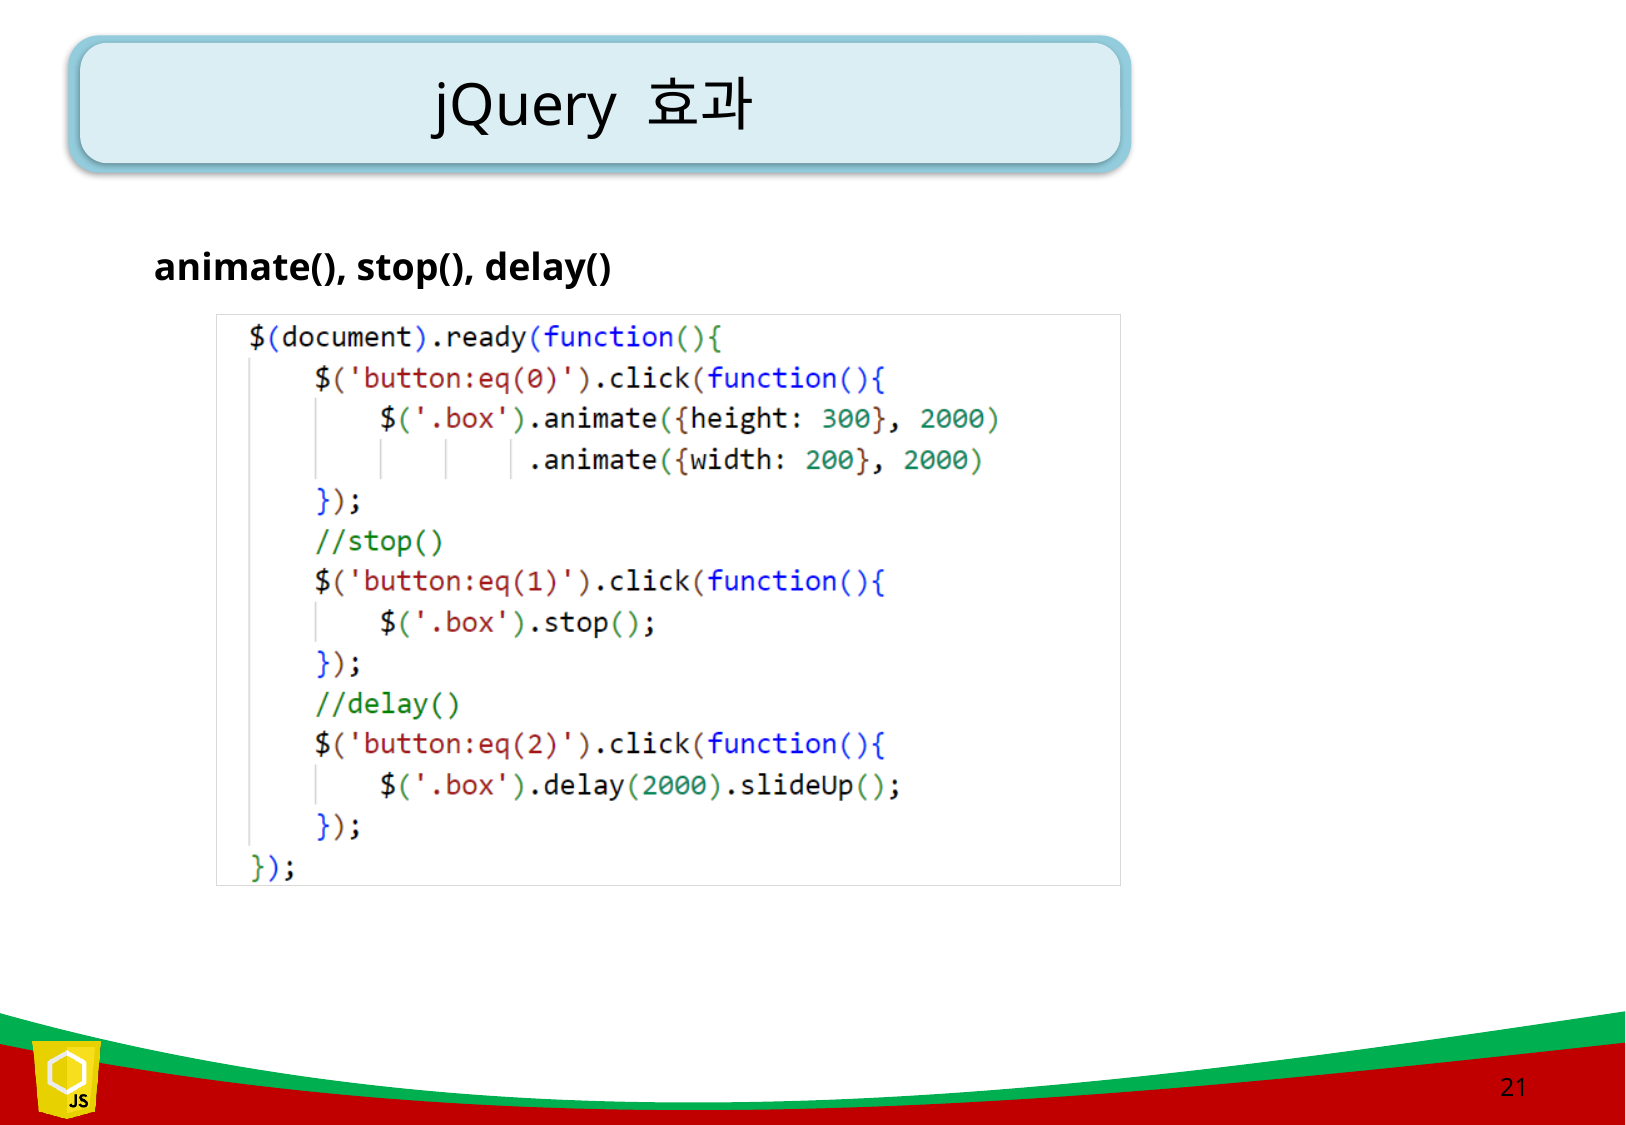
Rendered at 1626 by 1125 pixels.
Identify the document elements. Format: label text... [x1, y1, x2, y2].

title jQuery 효과 [68, 32, 1121, 173]
slide_number 21 [1452, 1058, 1544, 1119]
picture [216, 314, 1121, 886]
picture [32, 1041, 101, 1119]
text_box animate(), stop(), delay() [139, 213, 1545, 296]
